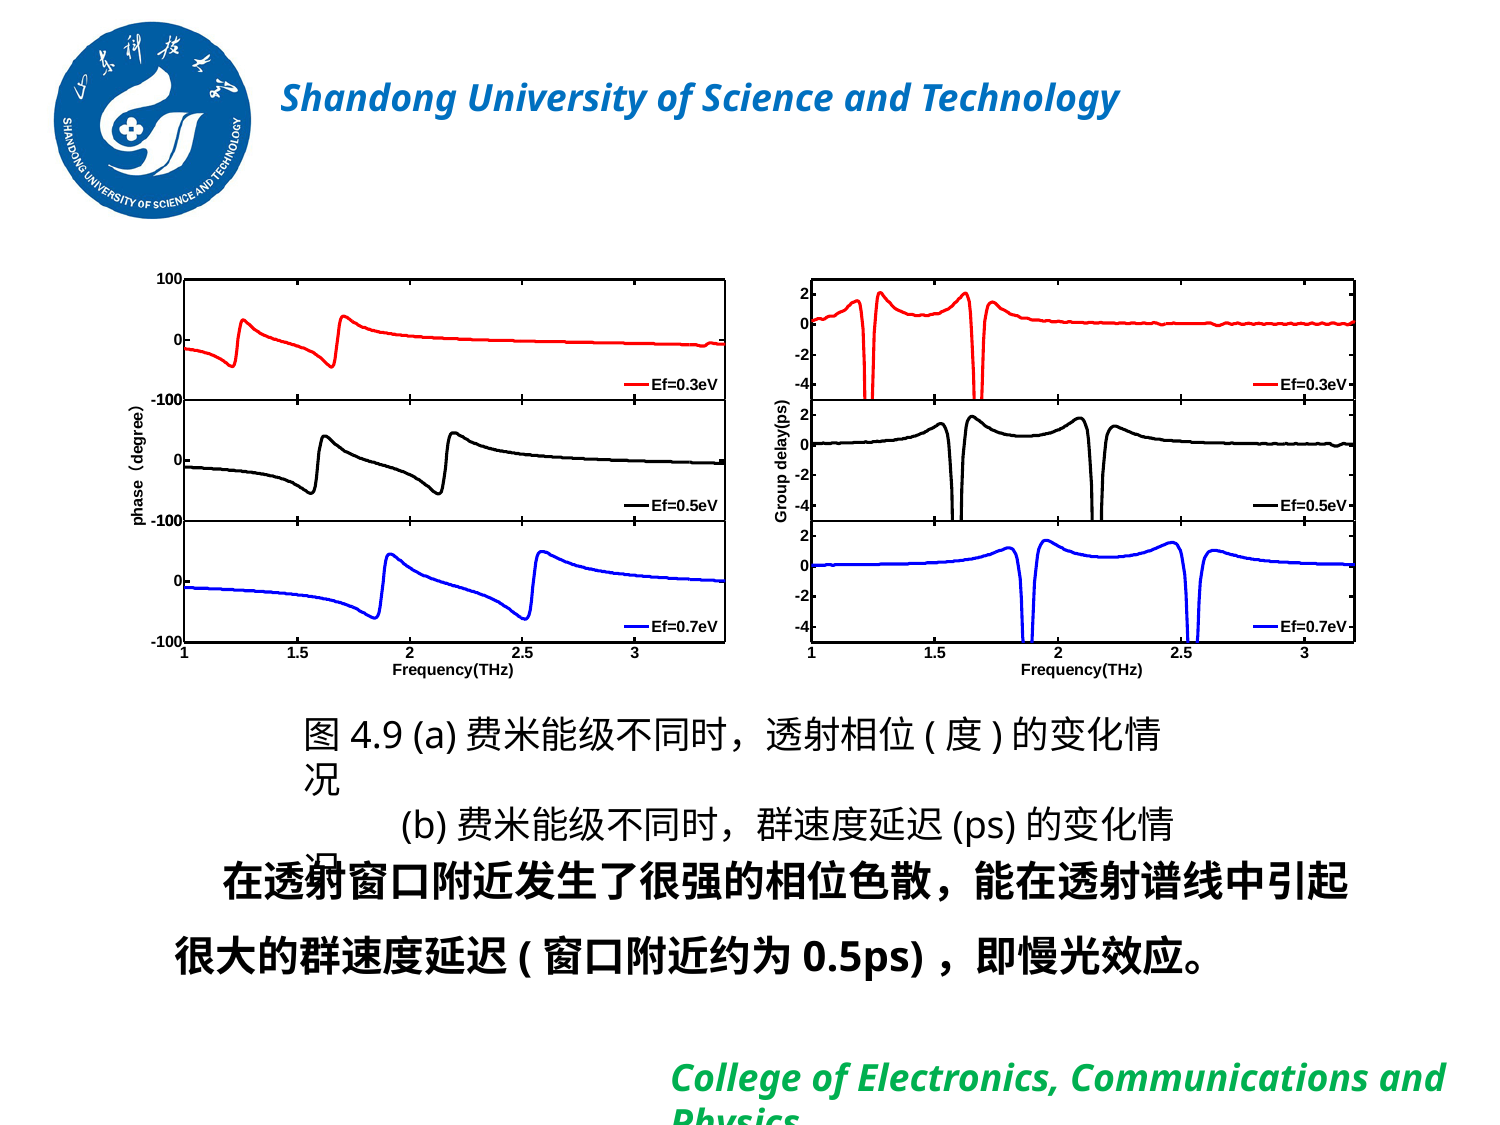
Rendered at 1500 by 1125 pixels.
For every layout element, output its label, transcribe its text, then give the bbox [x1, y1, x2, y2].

picture [76, 243, 1428, 692]
picture [17, 19, 266, 220]
text_box 图4.9 (a)费米能级不同时，透射相位(度)的变化情况 (b)费米能级不同时，群速度延迟(ps)的变化情况 [289, 704, 1199, 822]
text_box 在透射窗口附近发生了很强的相位色散，能在透射谱线中引起很大的群速度延迟(窗口附近约为0.5ps)，即慢光效应。 [159, 822, 1365, 988]
